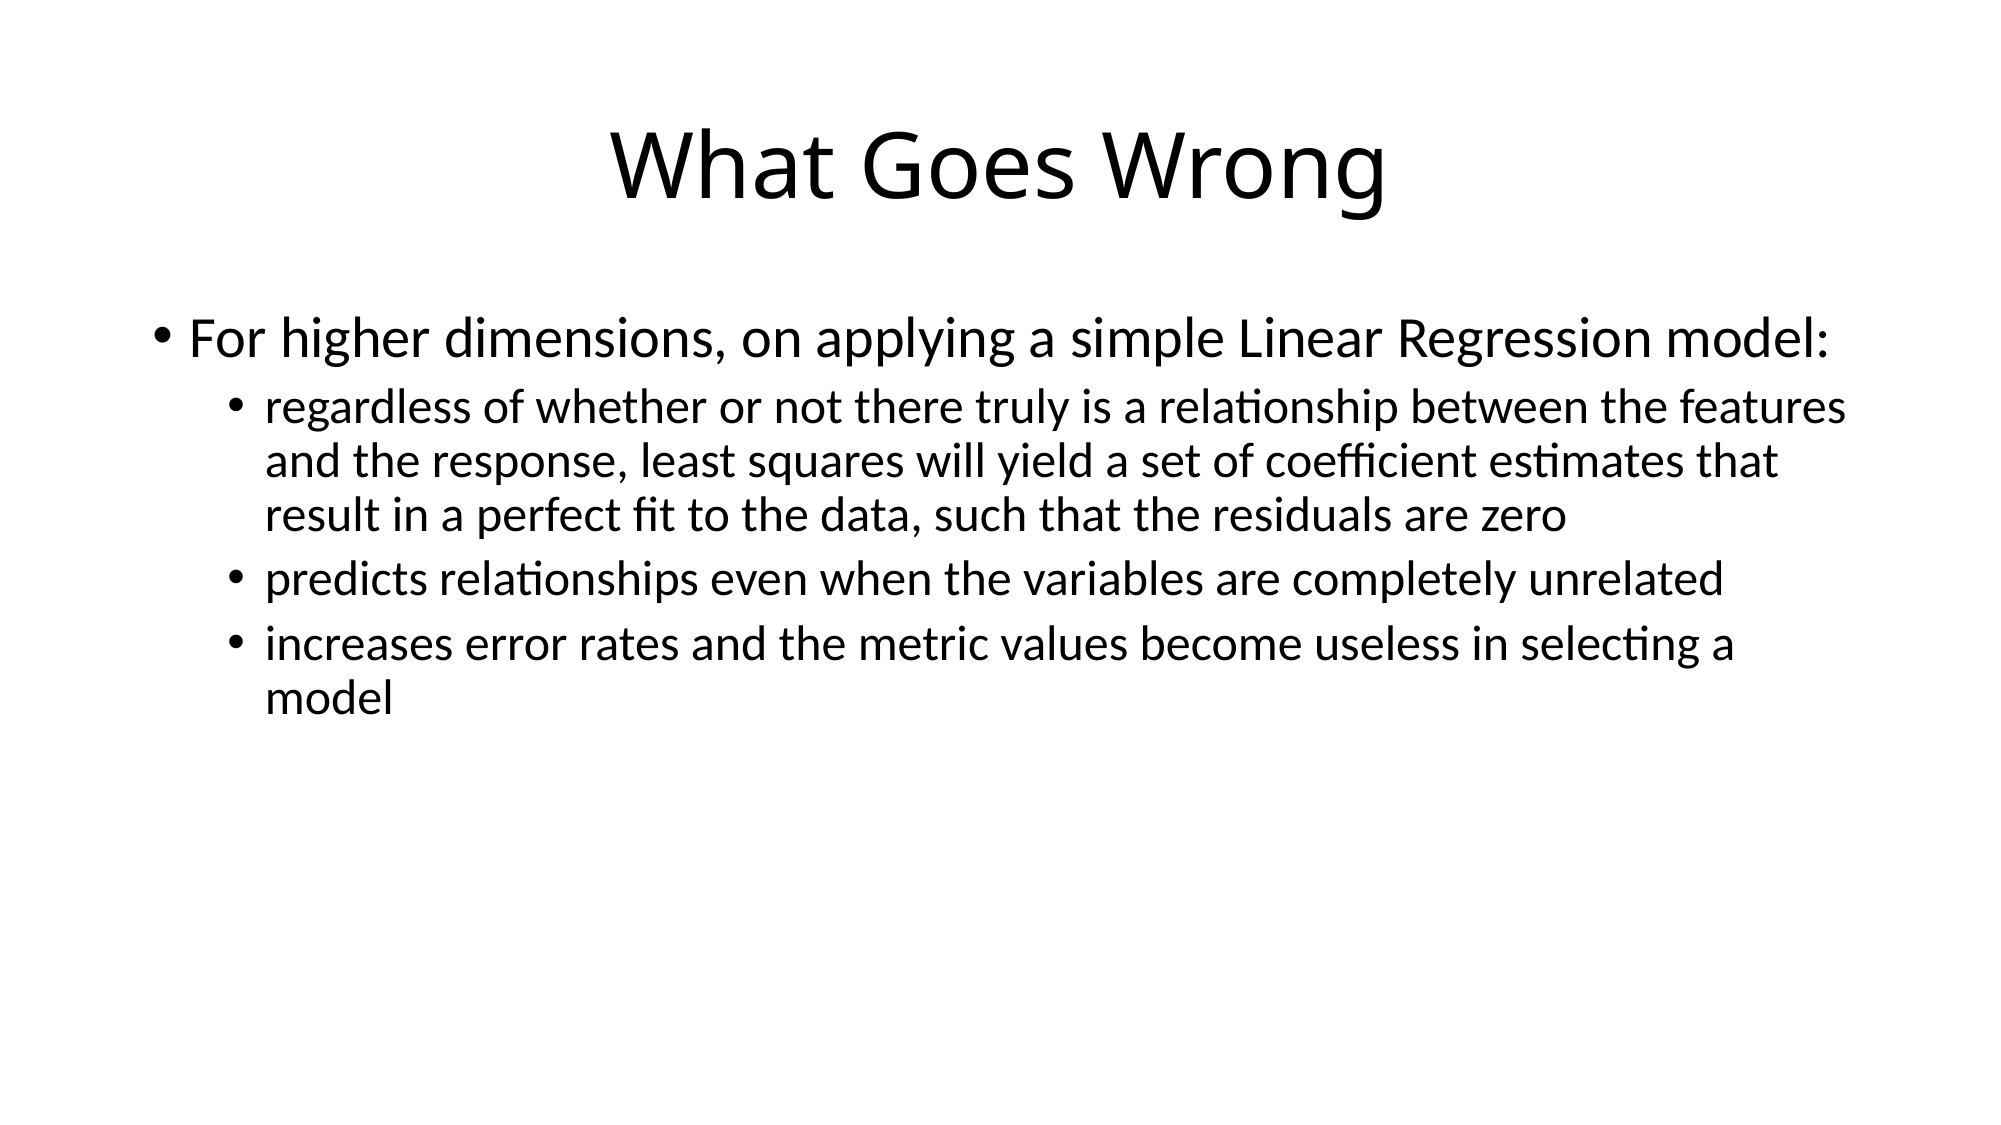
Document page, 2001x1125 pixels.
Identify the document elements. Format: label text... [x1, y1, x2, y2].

title What Goes Wrong [137, 59, 1863, 278]
list For higher dimensions, on applying a simple Linear Regression model: regardless of whether or not there truly is a relationship between the features and the response, least squares will yield a set of coefficient estimates that result in a perfect fit to the data, such that the residuals are zero predicts relationships even when the variables are completely unrelated increases error rates and the metric values become useless in selecting a model [137, 299, 1863, 1014]
